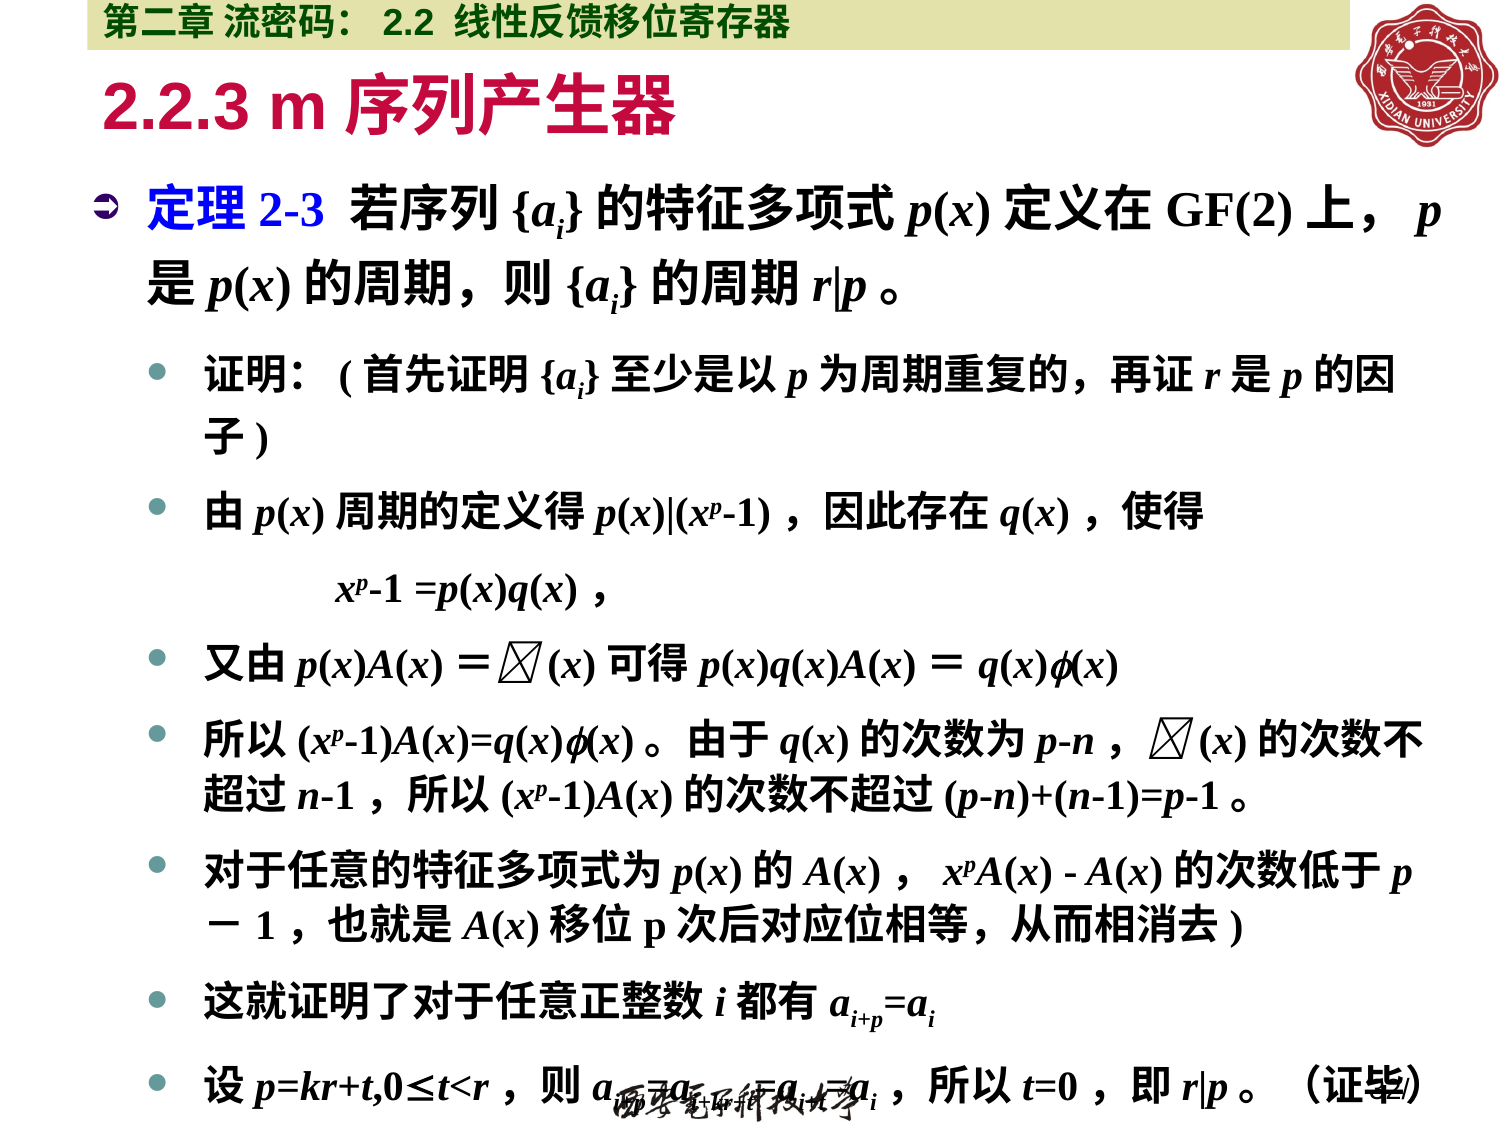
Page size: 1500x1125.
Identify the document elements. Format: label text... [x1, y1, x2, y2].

slide_number 32/ [1212, 1062, 1426, 1113]
list 定理2-3 若序列{ai}的特征多项式p(x)定义在GF(2)上，p是p(x)的周期，则{ai}的周期r|p。 证明：(首先证明{ai}至少是以p为周期重复的，再证r是p的因子) 由p(x)周期的定义得p(x)|(xp-1)，因此存在q(x)，使得 xp-1 =p(x)q(x)， 又由p(x)A(x)＝(x)可得p(x)q(x)A(x)＝q(x)(x) 所以(xp-1)A(x)=q(x)(x)。由于q(x)的次数为p-n，(x)的次数不超过n-1，所以(xp-1)A(x)的次数不超过(p-n)+(n-1)=p-1。 对于任意的特征多项式为p(x)的A(x)，xpA(x) - A(x)的次数低于p－1，也就是A(x)移位p次后对应位相等，从而相消去) 这就证明了对于任意正整数i都有ai+p=ai 设p=kr+t,0t<r，则ai+p=ai+kr+t=ai+t=ai，所以t=0，即r|p。（证毕） [74, 162, 1476, 1051]
picture [1350, 0, 1500, 150]
title 2.2.3 m序列产生器 [87, 62, 1351, 151]
text_box 第二章 流密码：2.2 线性反馈移位寄存器 [87, 0, 1350, 50]
picture [612, 1076, 863, 1125]
